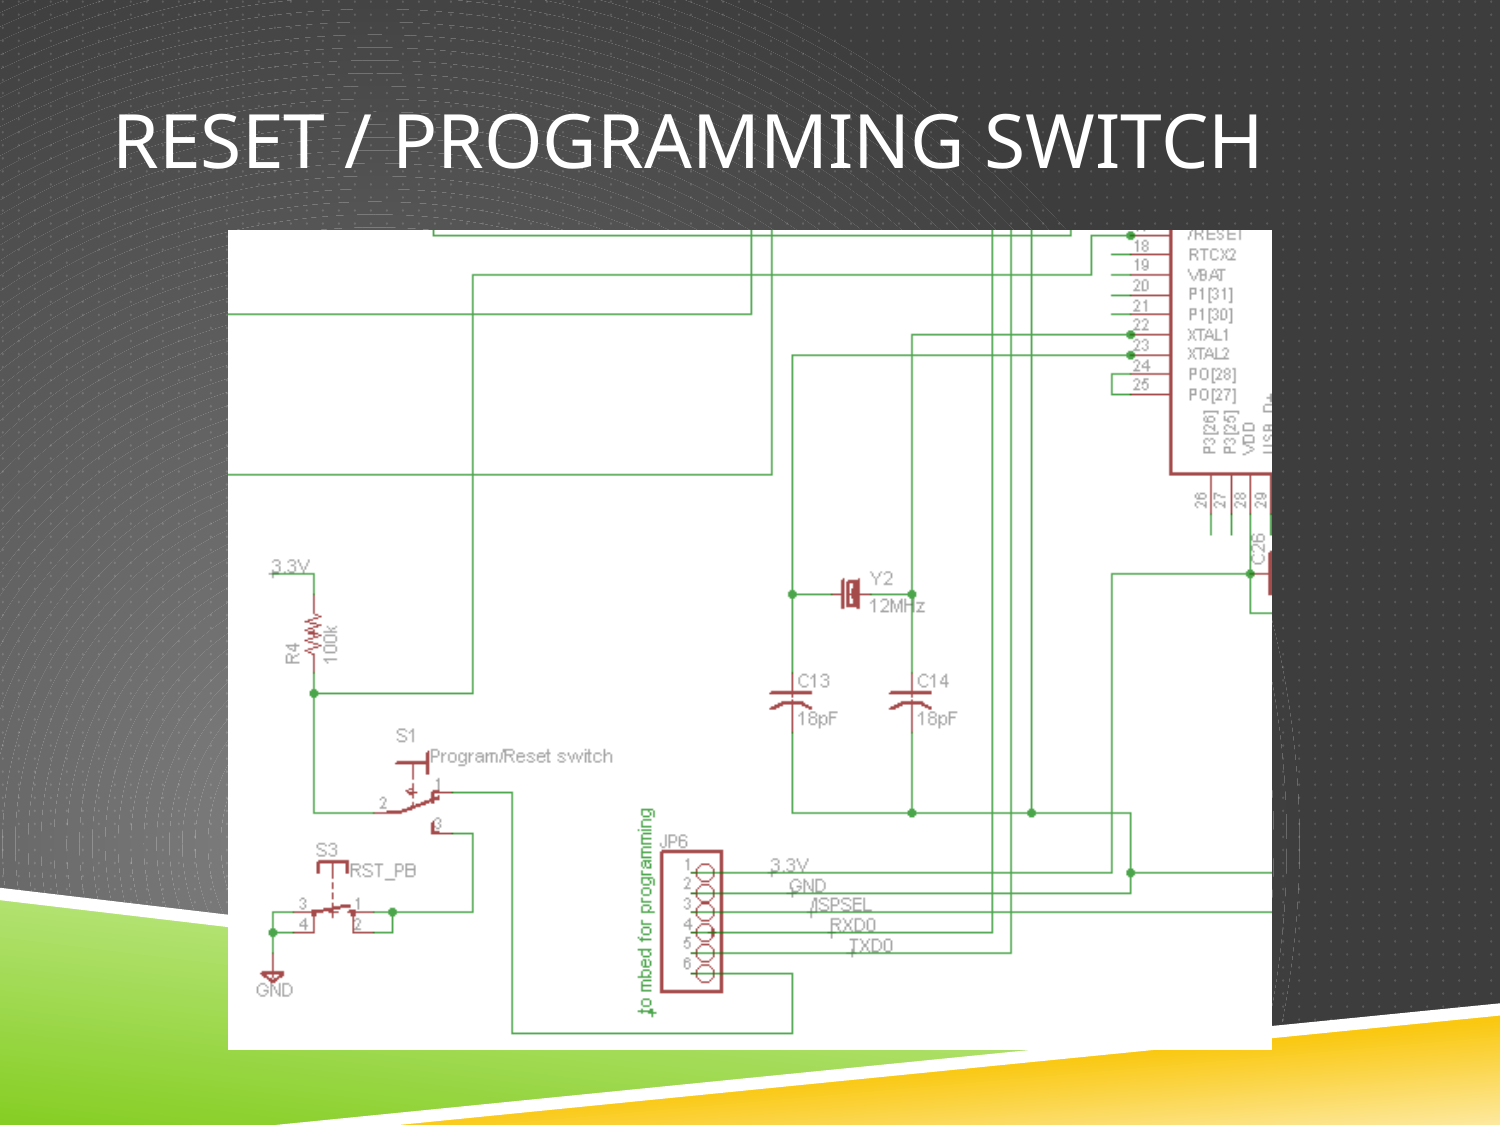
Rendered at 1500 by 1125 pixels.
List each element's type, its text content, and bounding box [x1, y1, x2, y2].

picture [228, 230, 1272, 1051]
title Reset / ProgramminG Switch [112, 45, 1388, 233]
